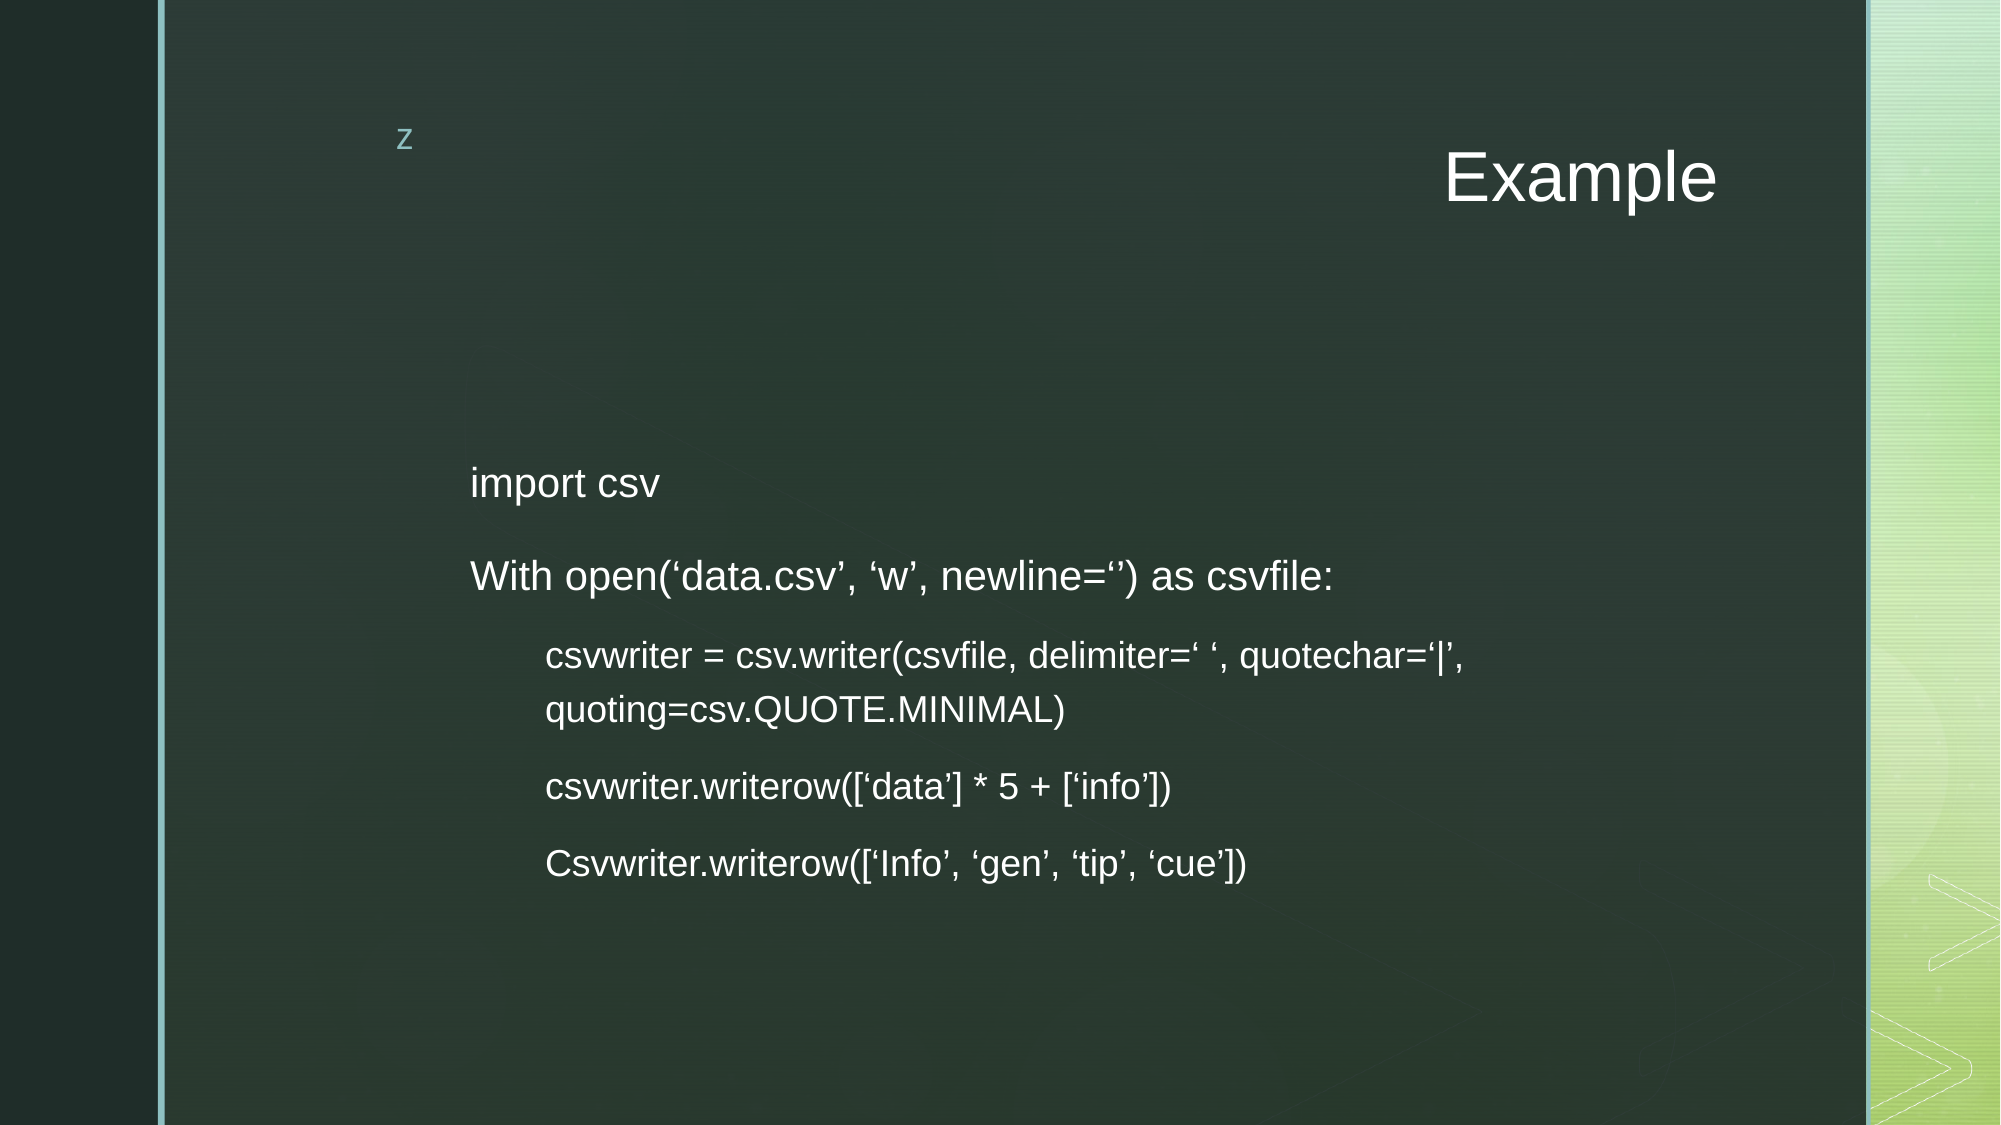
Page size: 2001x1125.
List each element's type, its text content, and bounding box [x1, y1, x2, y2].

title Example [428, 132, 1734, 310]
list import csv With open(‘data.csv’, ‘w’, newline=‘’) as csvfile: csvwriter = csv.writer(csvfile, delimiter=‘ ‘, quotechar=‘|’, quoting=csv.QUOTE.MINIMAL) csvwriter.writerow([‘data’] * 5 + [‘info’]) Csvwriter.writerow([‘Info’, ‘gen’, ‘tip’, ‘cue’]) [454, 336, 1734, 993]
picture [1871, 0, 2001, 1125]
